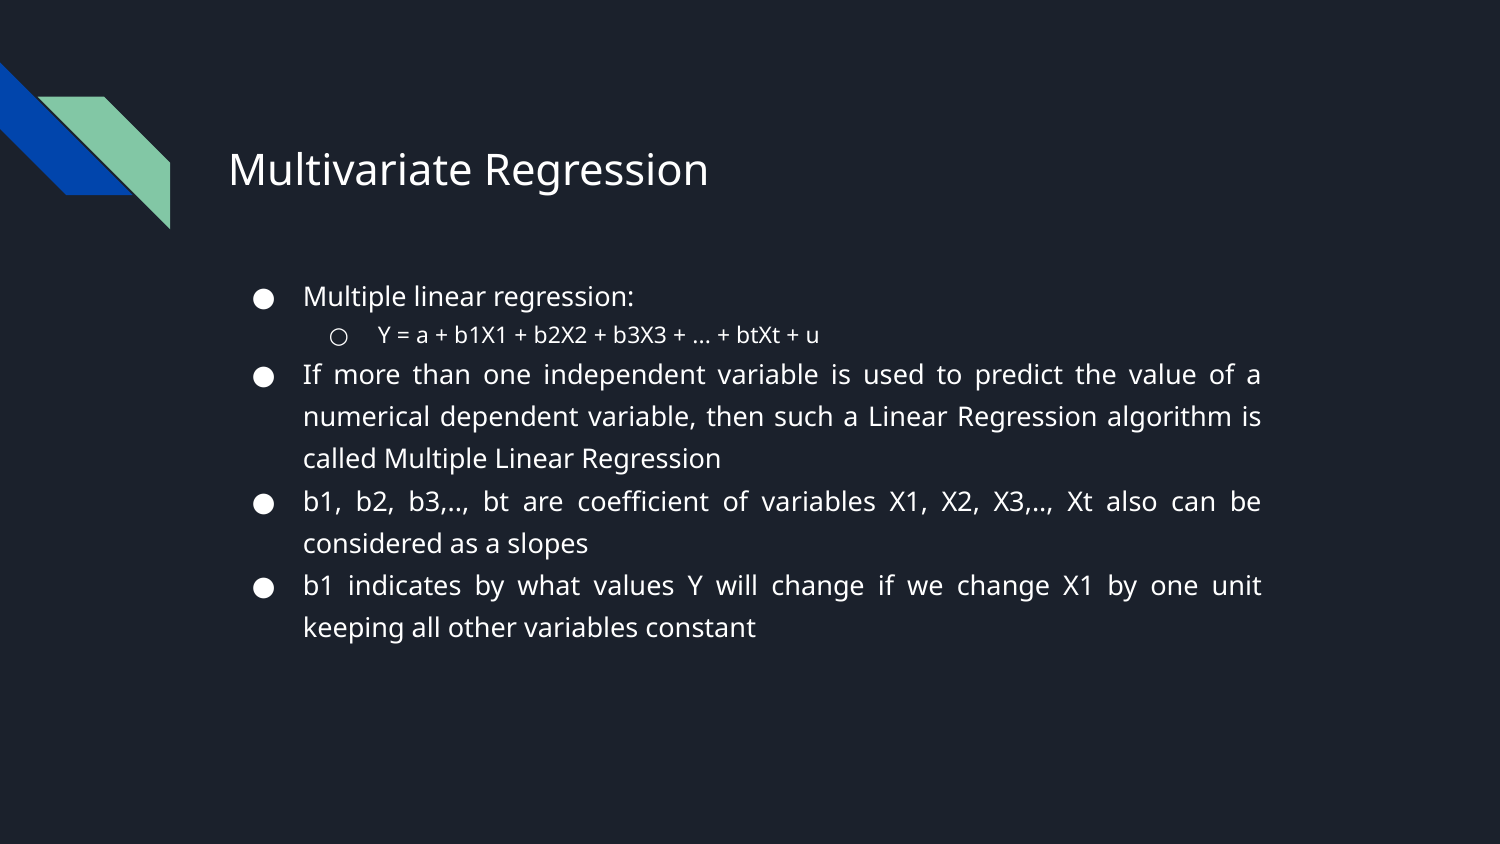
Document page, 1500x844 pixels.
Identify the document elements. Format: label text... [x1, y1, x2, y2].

list Multiple linear regression: Y = a + b1X1 + b2X2 + b3X3 + ... + btXt + u If more than one independent variable is used to predict the value of a numerical dependent variable, then such a Linear Regression algorithm is called Multiple Linear Regression b1, b2, b3,.., bt are coefficient of variables X1, X2, X3,.., Xt also can be considered as a slopes b1 indicates by what values Y will change if we change X1 by one unit keeping all other variables constant [212, 257, 1277, 735]
title Multivariate Regression [212, 64, 1368, 215]
